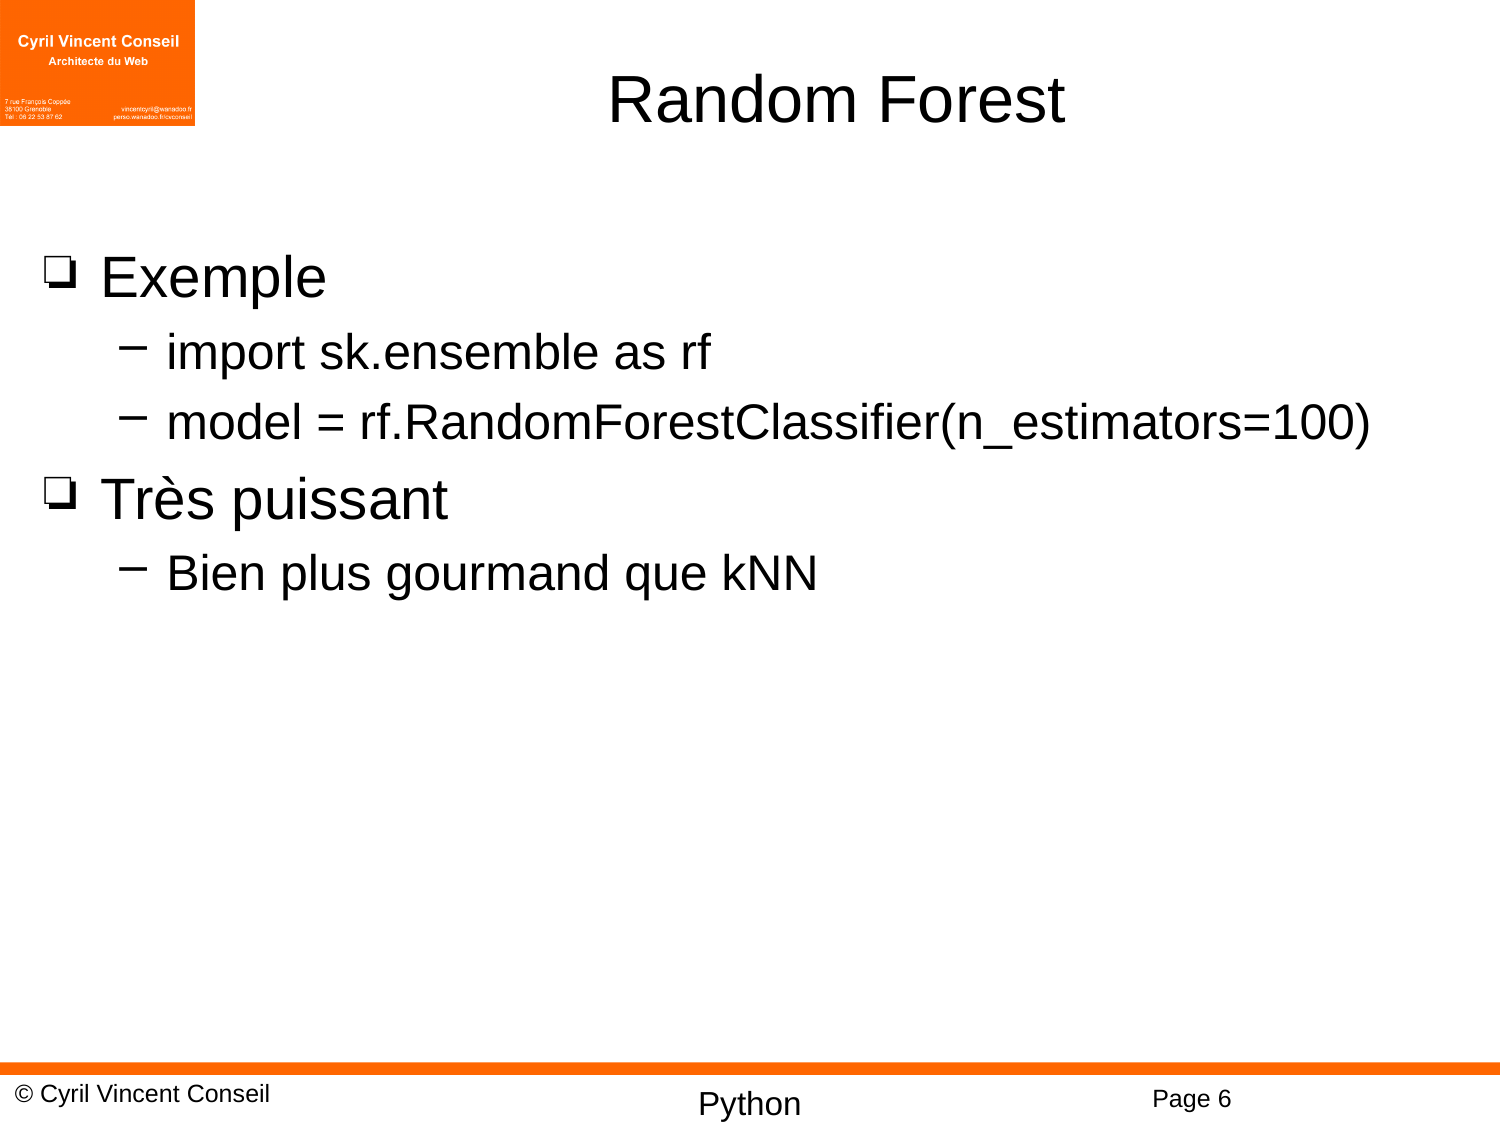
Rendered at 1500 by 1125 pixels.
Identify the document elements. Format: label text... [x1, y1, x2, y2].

list Exemple import sk.ensemble as rf model = rf.RandomForestClassifier(n_estimators=100) Très puissant Bien plus gourmand que kNN [29, 231, 1468, 1059]
title Random Forest [194, 2, 1480, 190]
picture [0, 0, 195, 126]
